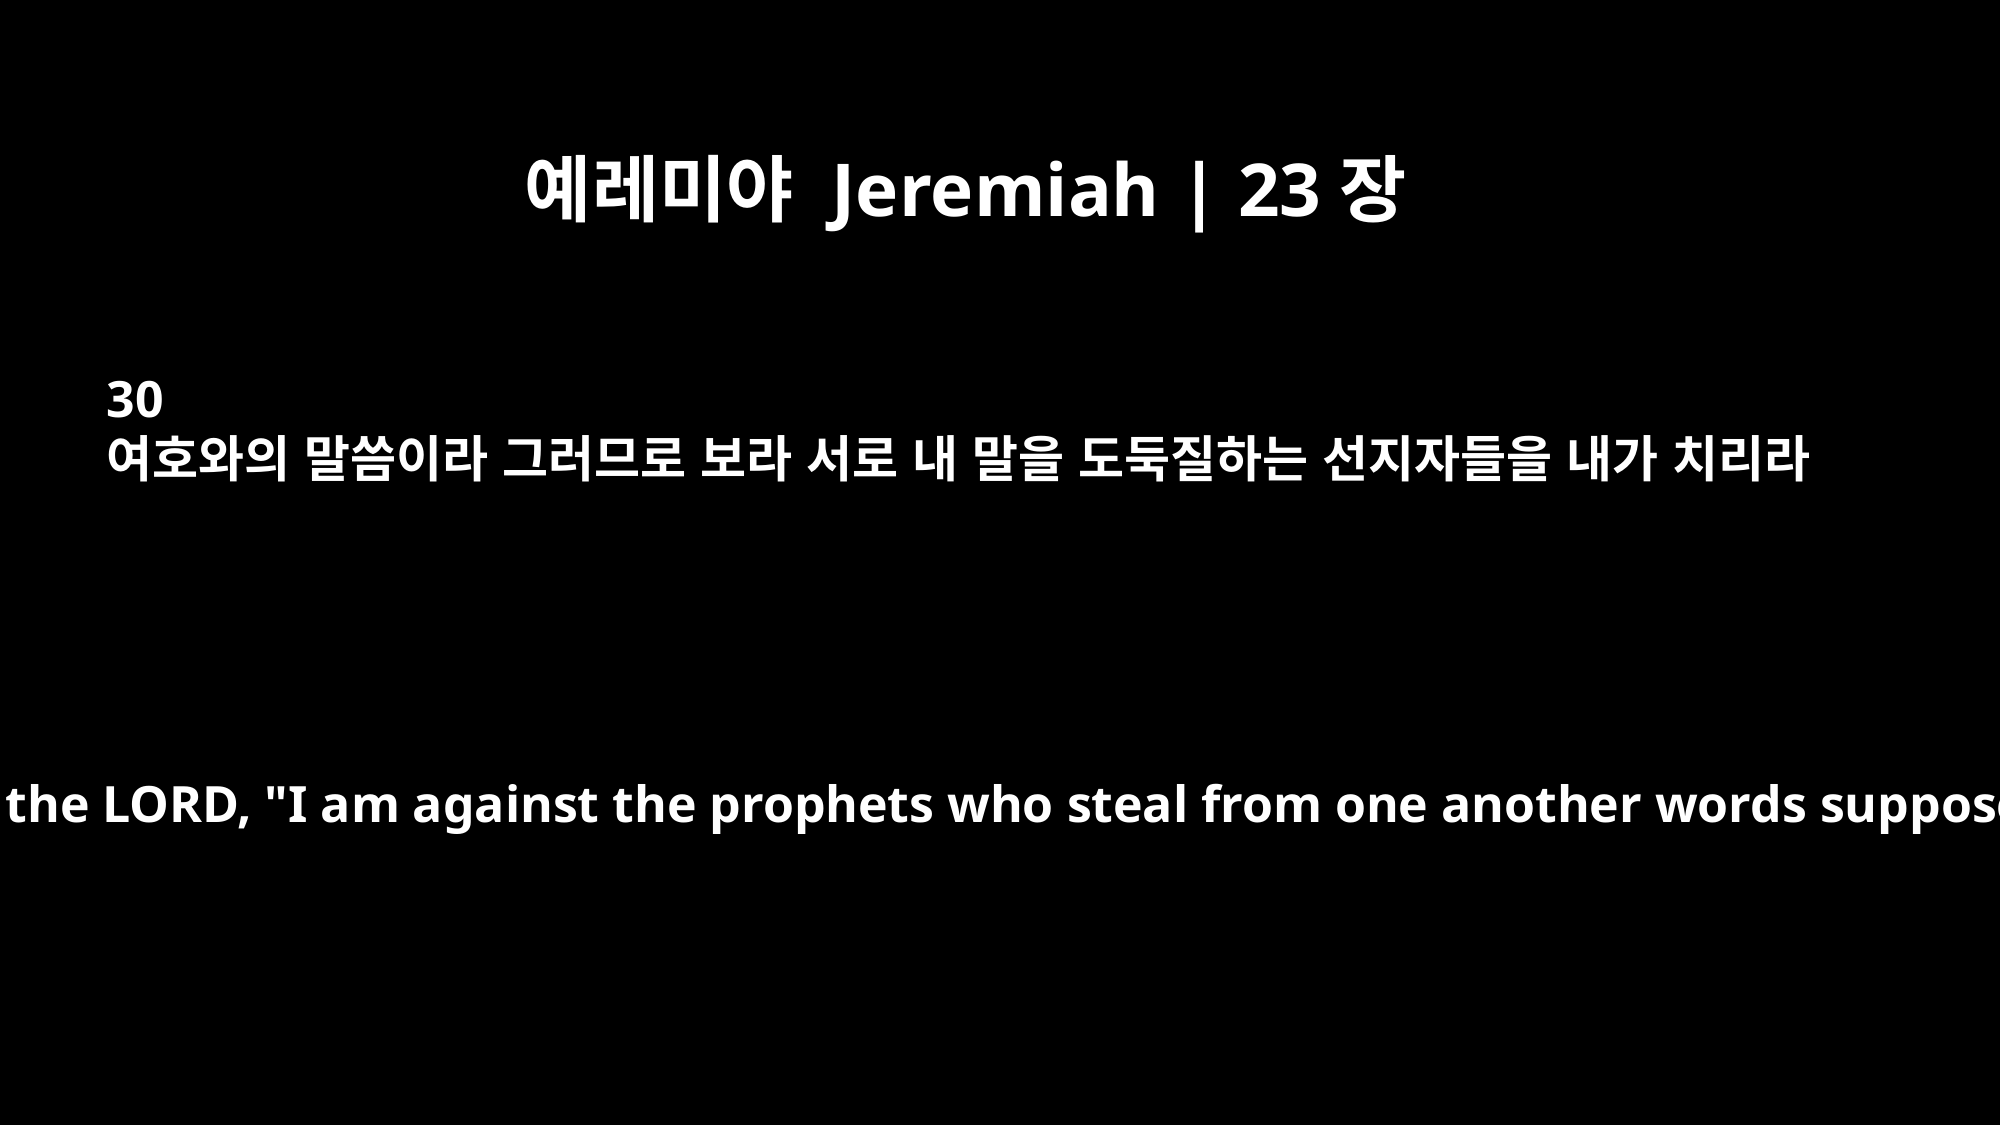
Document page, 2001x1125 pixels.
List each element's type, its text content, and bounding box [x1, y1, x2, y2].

text_box 30 여호와의 말씀이라 그러므로 보라 서로 내 말을 도둑질하는 선지자들을 내가 치리라 [91, 359, 1826, 495]
text_box 예레미야 Jeremiah | 23장 [510, 136, 1422, 239]
text_box "Therefore," declares the LORD, "I am against the prophets who steal from one another words supposedly from me. [0, 764, 2000, 840]
